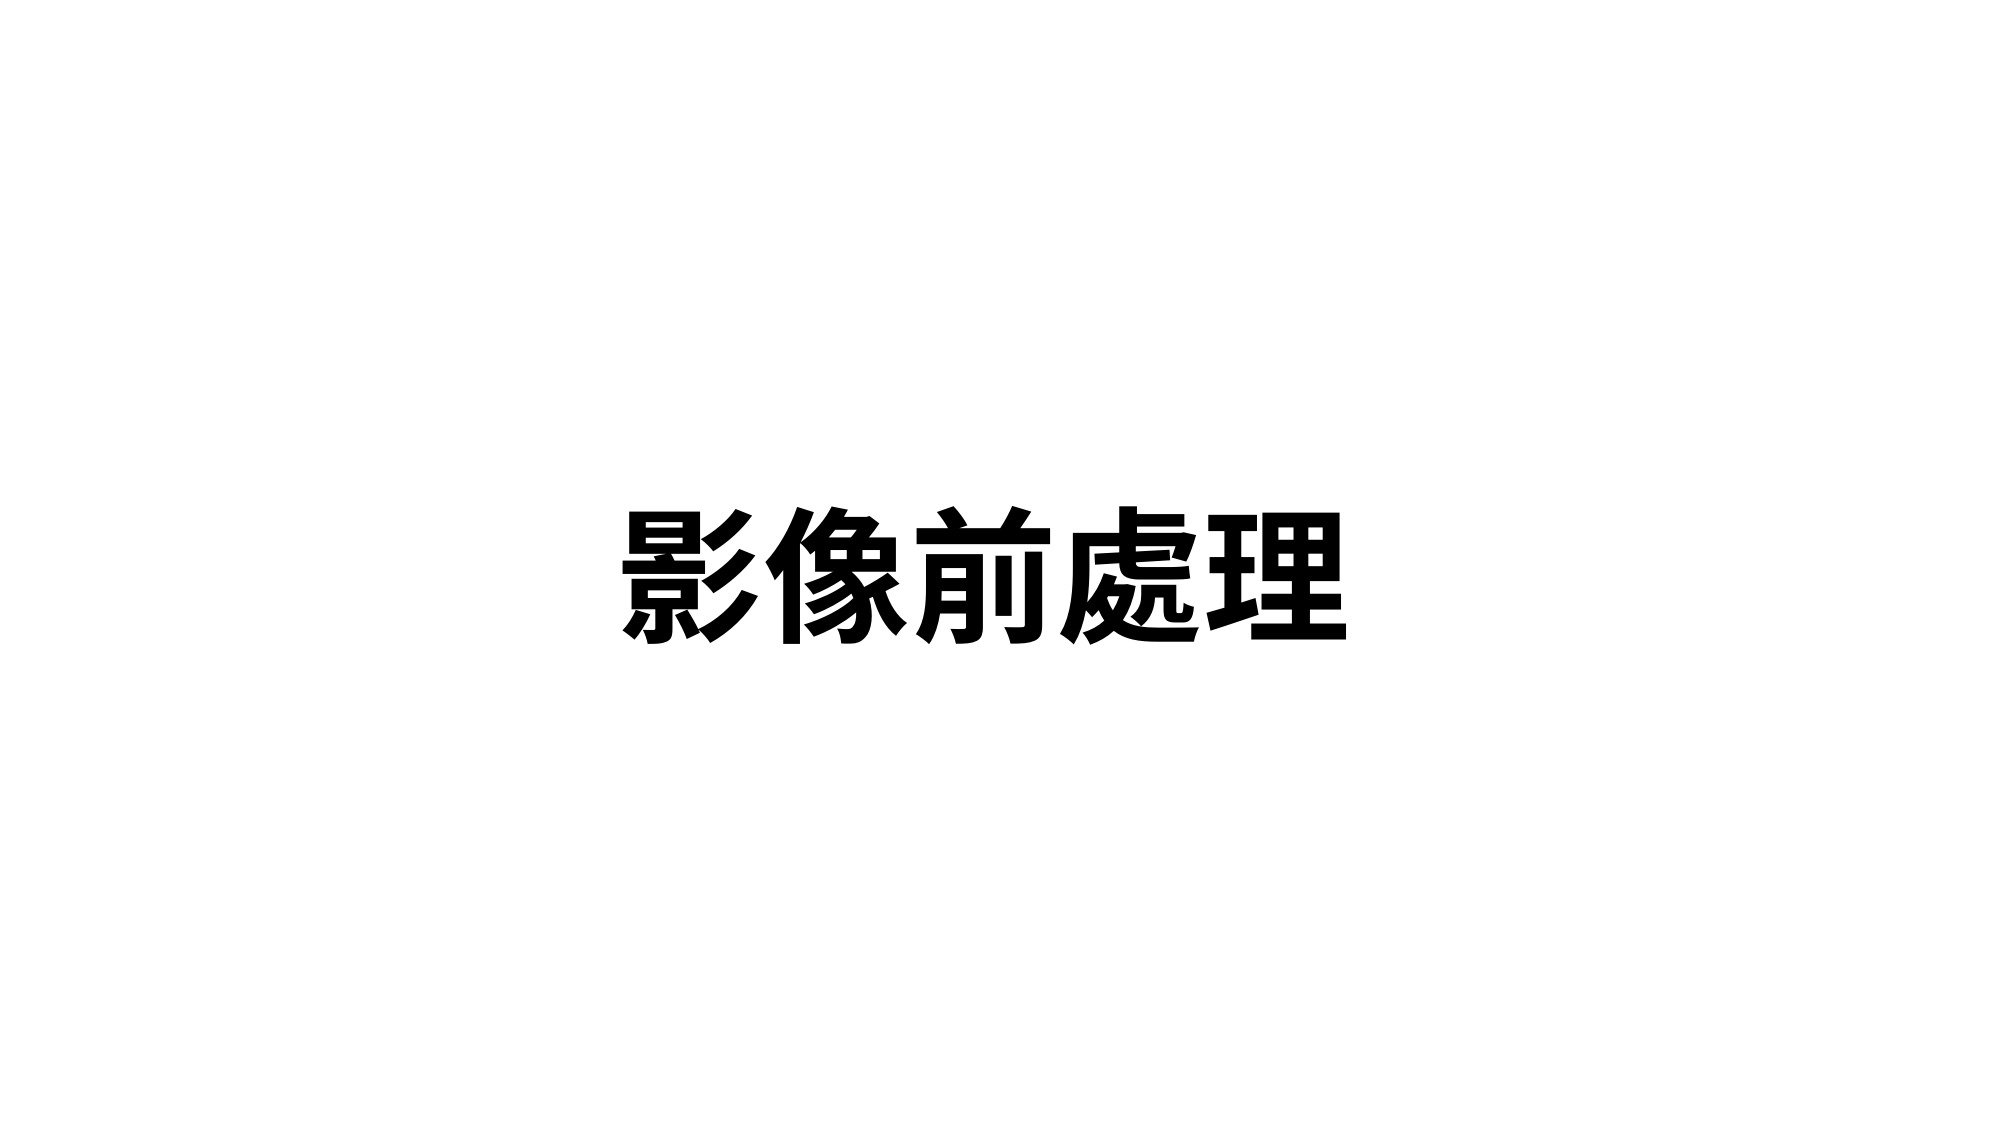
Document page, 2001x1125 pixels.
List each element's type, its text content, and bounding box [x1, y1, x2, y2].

text_box 影像前處理 [601, 434, 1435, 735]
